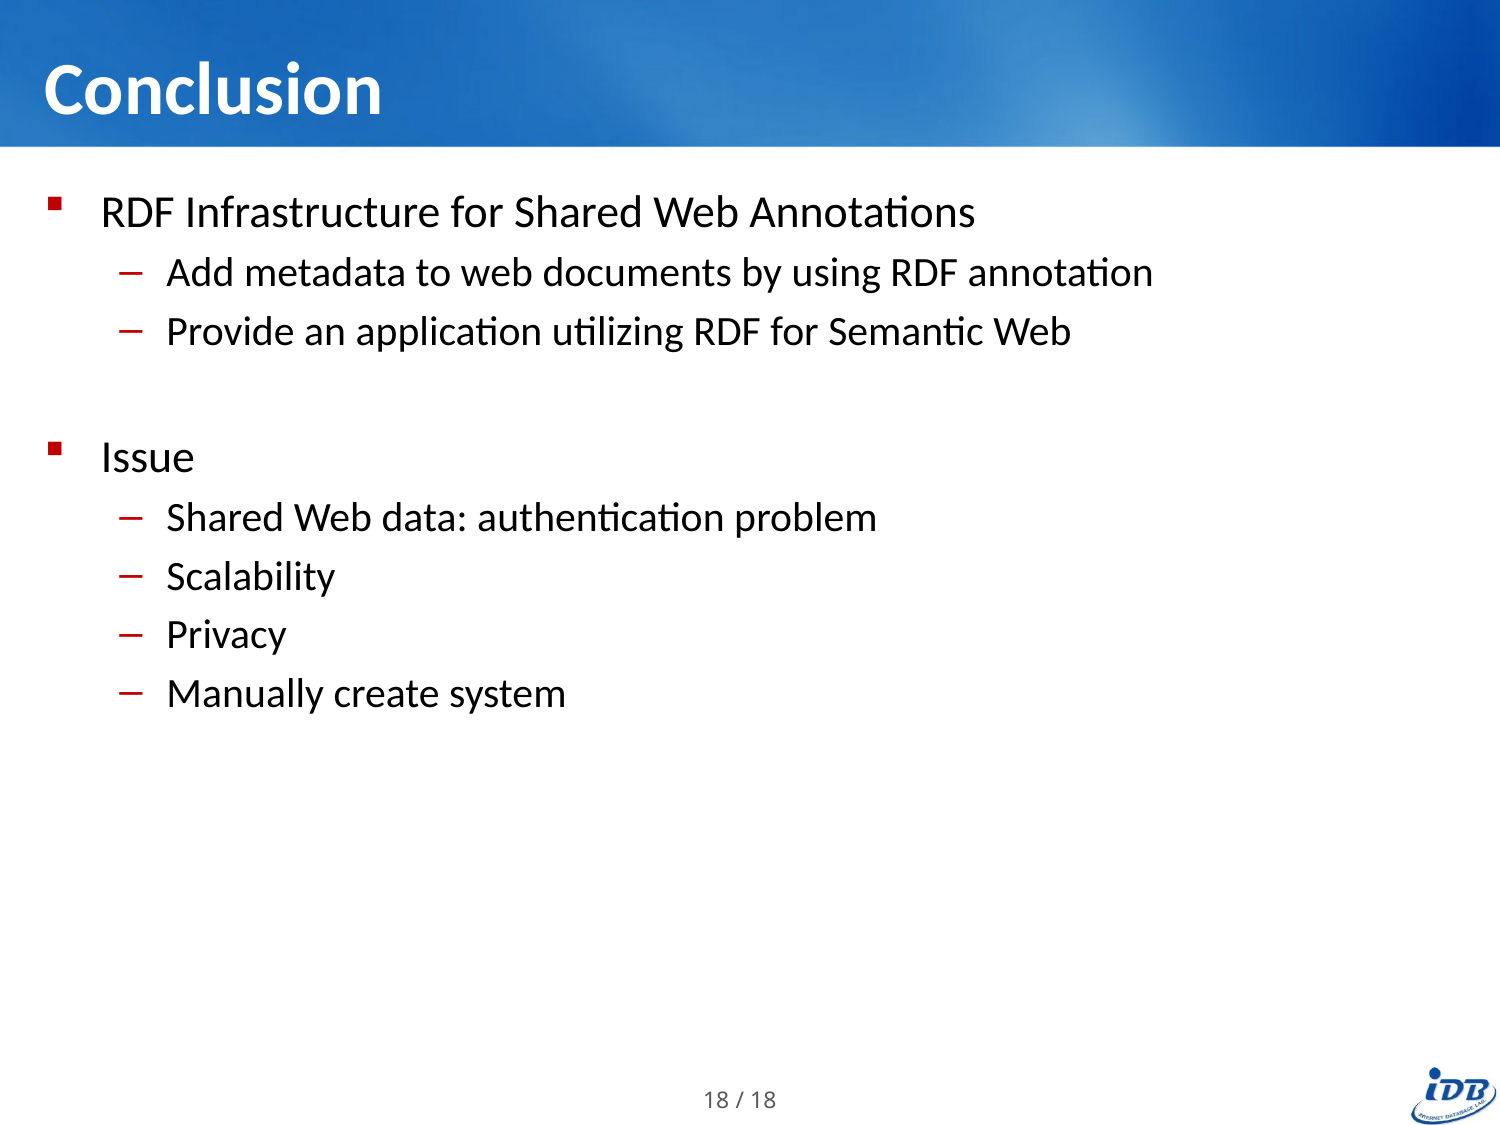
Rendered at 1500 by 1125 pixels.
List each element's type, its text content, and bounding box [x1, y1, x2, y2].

picture [0, 0, 1500, 1125]
list RDF Infrastructure for Shared Web Annotations Add metadata to web documents by using RDF annotation Provide an application utilizing RDF for Semantic Web Issue Shared Web data: authentication problem Scalability Privacy Manually create system [29, 174, 1471, 1071]
title Conclusion [29, 19, 1471, 149]
